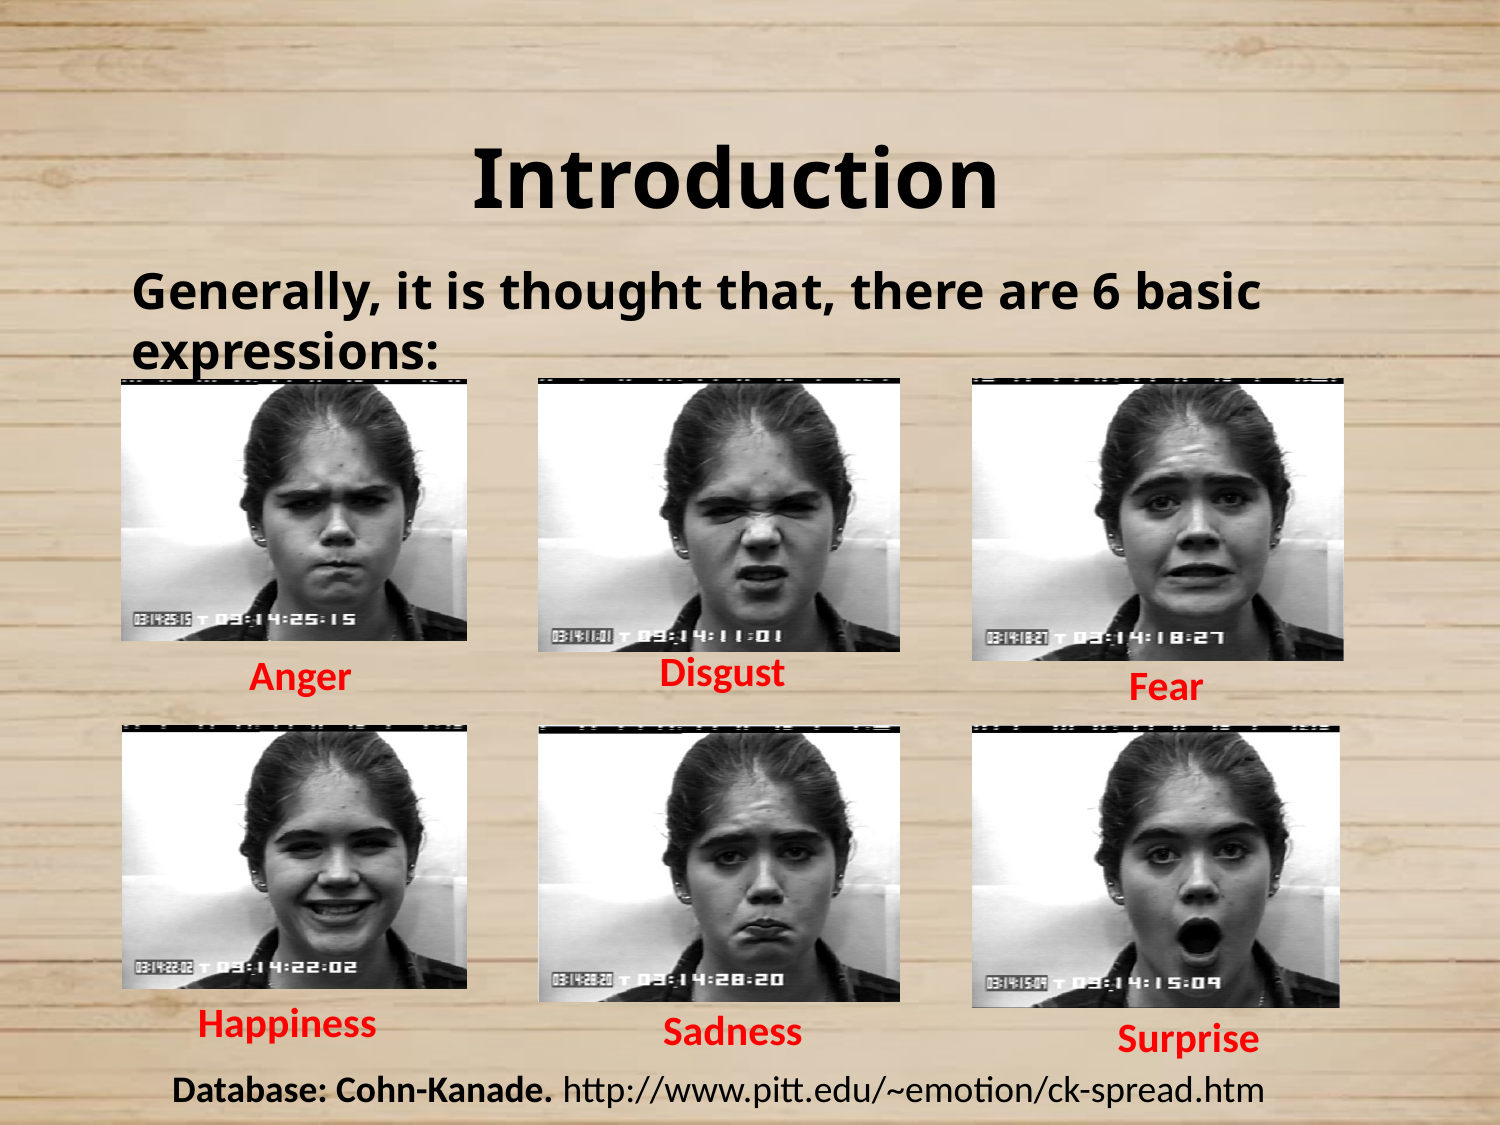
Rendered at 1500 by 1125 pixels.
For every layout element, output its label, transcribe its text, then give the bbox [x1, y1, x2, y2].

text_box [971, 725, 1366, 1101]
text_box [538, 378, 900, 737]
text_box Generally, it is thought that, there are 6 basic expressions: [117, 251, 1370, 447]
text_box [971, 378, 1344, 751]
text_box Database: Cohn-Kanade. http://www.pitt.edu/~emotion/ck-spread.htm [157, 1057, 1281, 1117]
picture [0, 0, 1500, 1125]
text_box Introduction [457, 117, 1017, 233]
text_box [122, 734, 467, 1081]
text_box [121, 379, 467, 734]
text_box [538, 737, 900, 1094]
